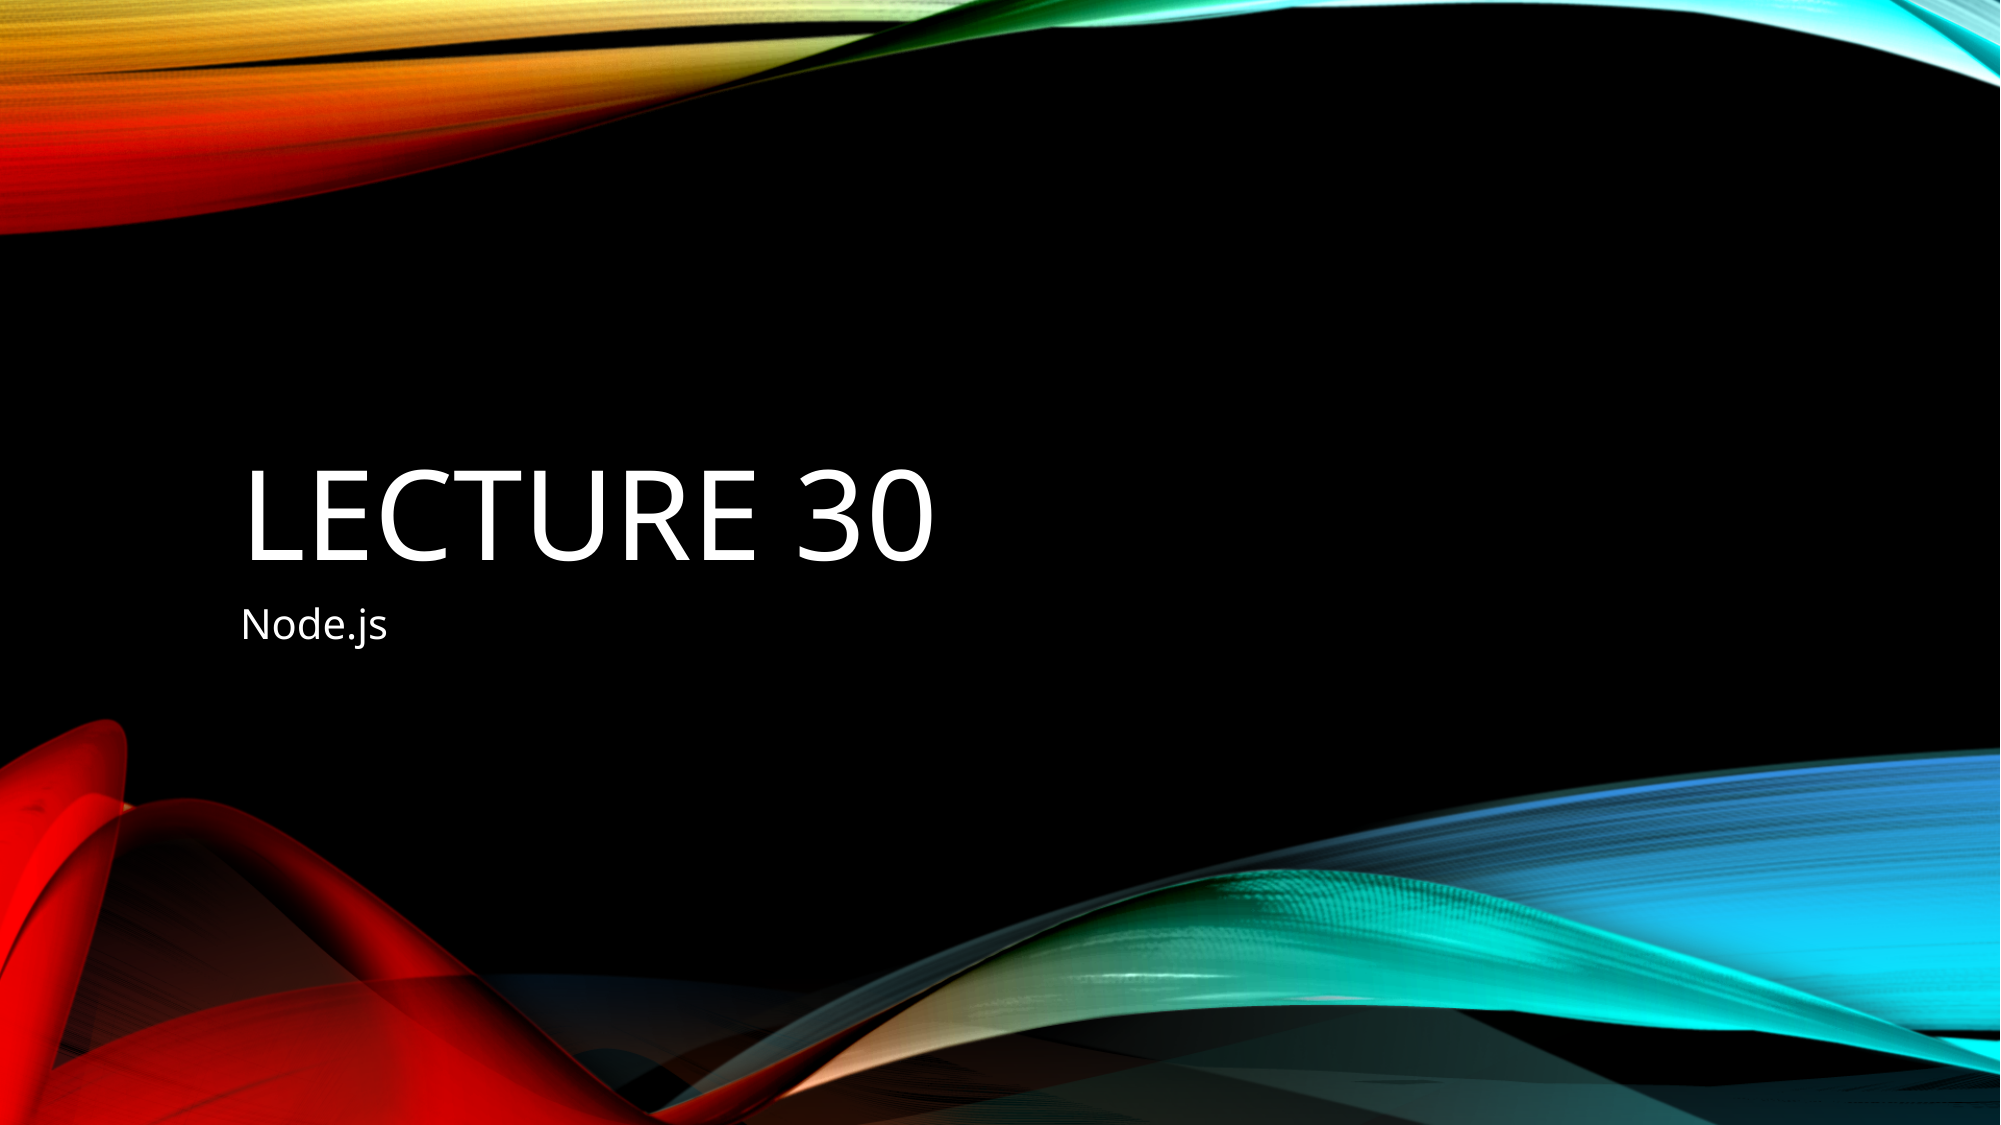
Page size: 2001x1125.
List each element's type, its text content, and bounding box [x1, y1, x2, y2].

subtitle Node.js [225, 595, 1775, 709]
picture [0, 717, 2000, 1125]
title Lecture 30 [225, 295, 1775, 595]
picture [0, 0, 2000, 237]
